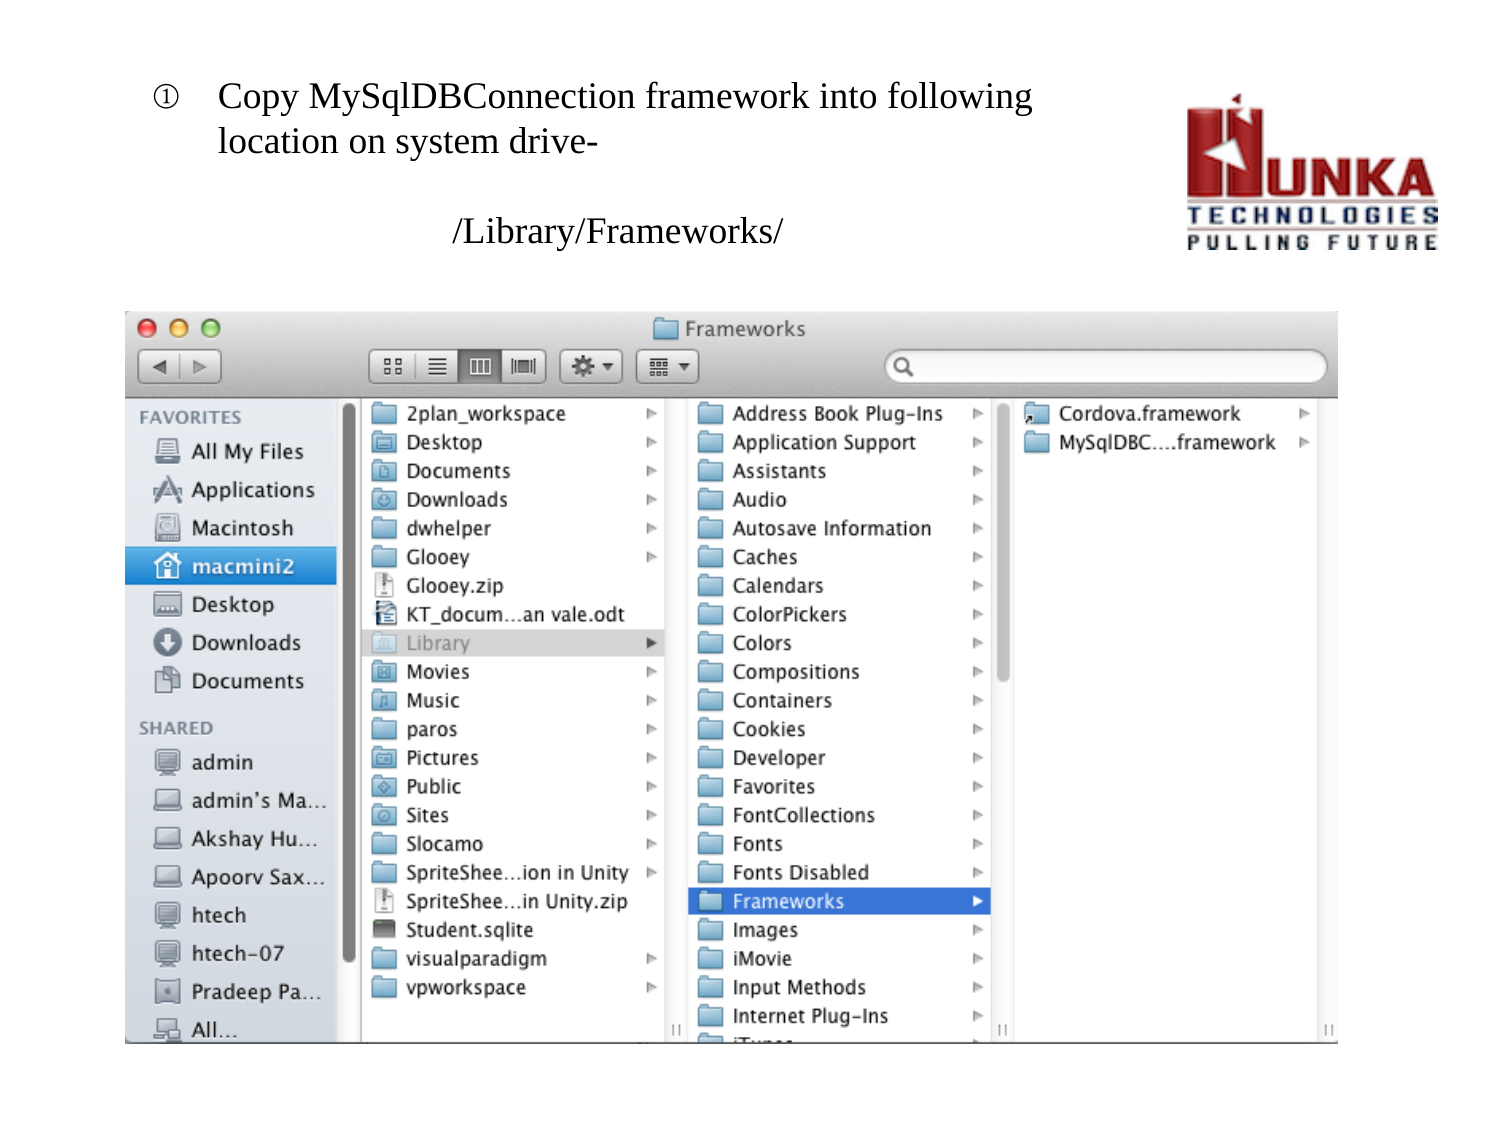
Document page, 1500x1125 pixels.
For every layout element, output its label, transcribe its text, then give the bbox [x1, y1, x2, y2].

picture [124, 310, 1338, 1044]
picture [1186, 93, 1438, 251]
text_box Copy MySqlDBConnection framework into following location on system drive- /Library/Frameworks/ [62, 63, 1163, 259]
